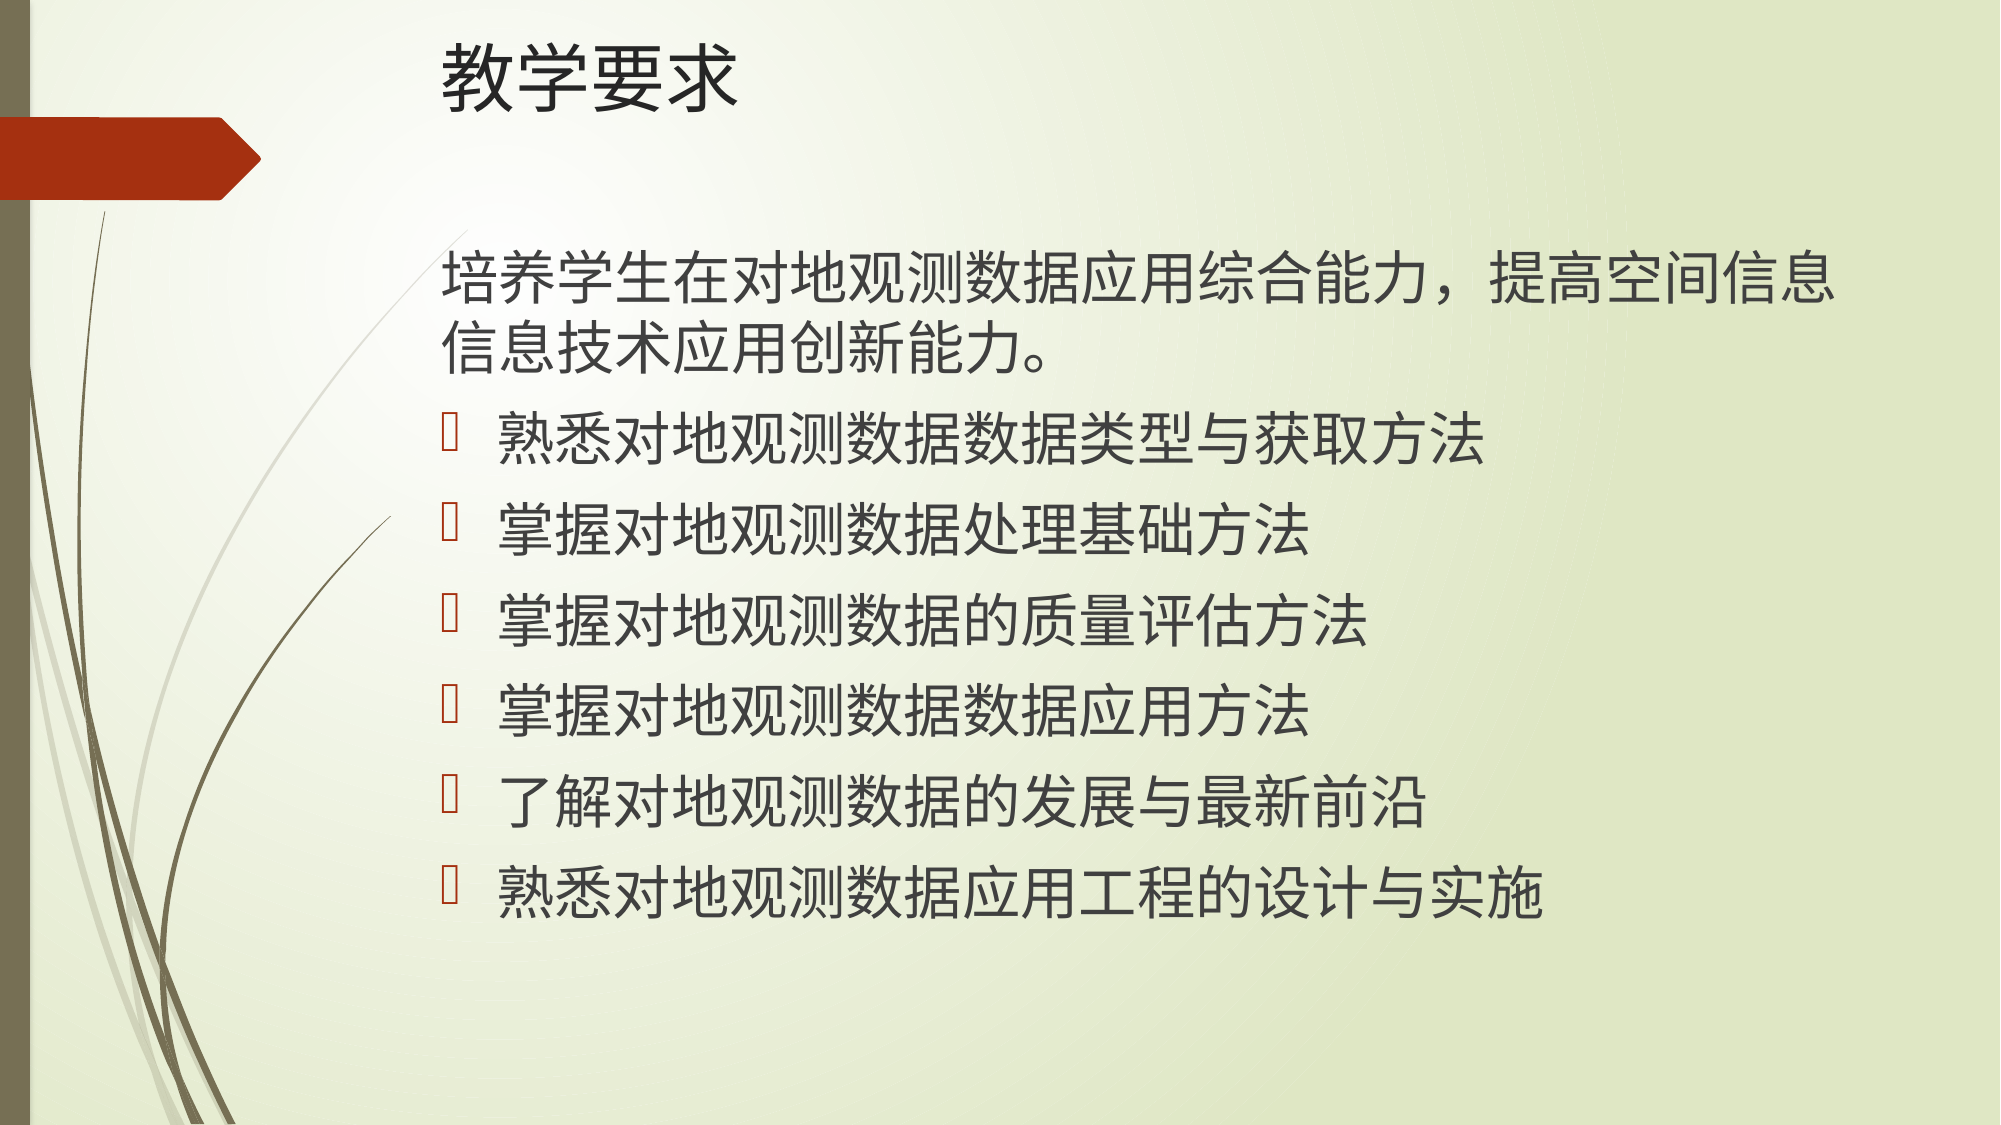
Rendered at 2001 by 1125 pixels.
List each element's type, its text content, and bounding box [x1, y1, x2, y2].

list 培养学生在对地观测数据应用综合能力，提高空间信息信息技术应用创新能力。 熟悉对地观测数据数据类型与获取方法 掌握对地观测数据处理基础方法 掌握对地观测数据的质量评估方法 掌握对地观测数据数据应用方法 了解对地观测数据的发展与最新前沿 熟悉对地观测数据应用工程的设计与实施 [425, 234, 1888, 984]
title 教学要求 [425, 24, 1888, 234]
